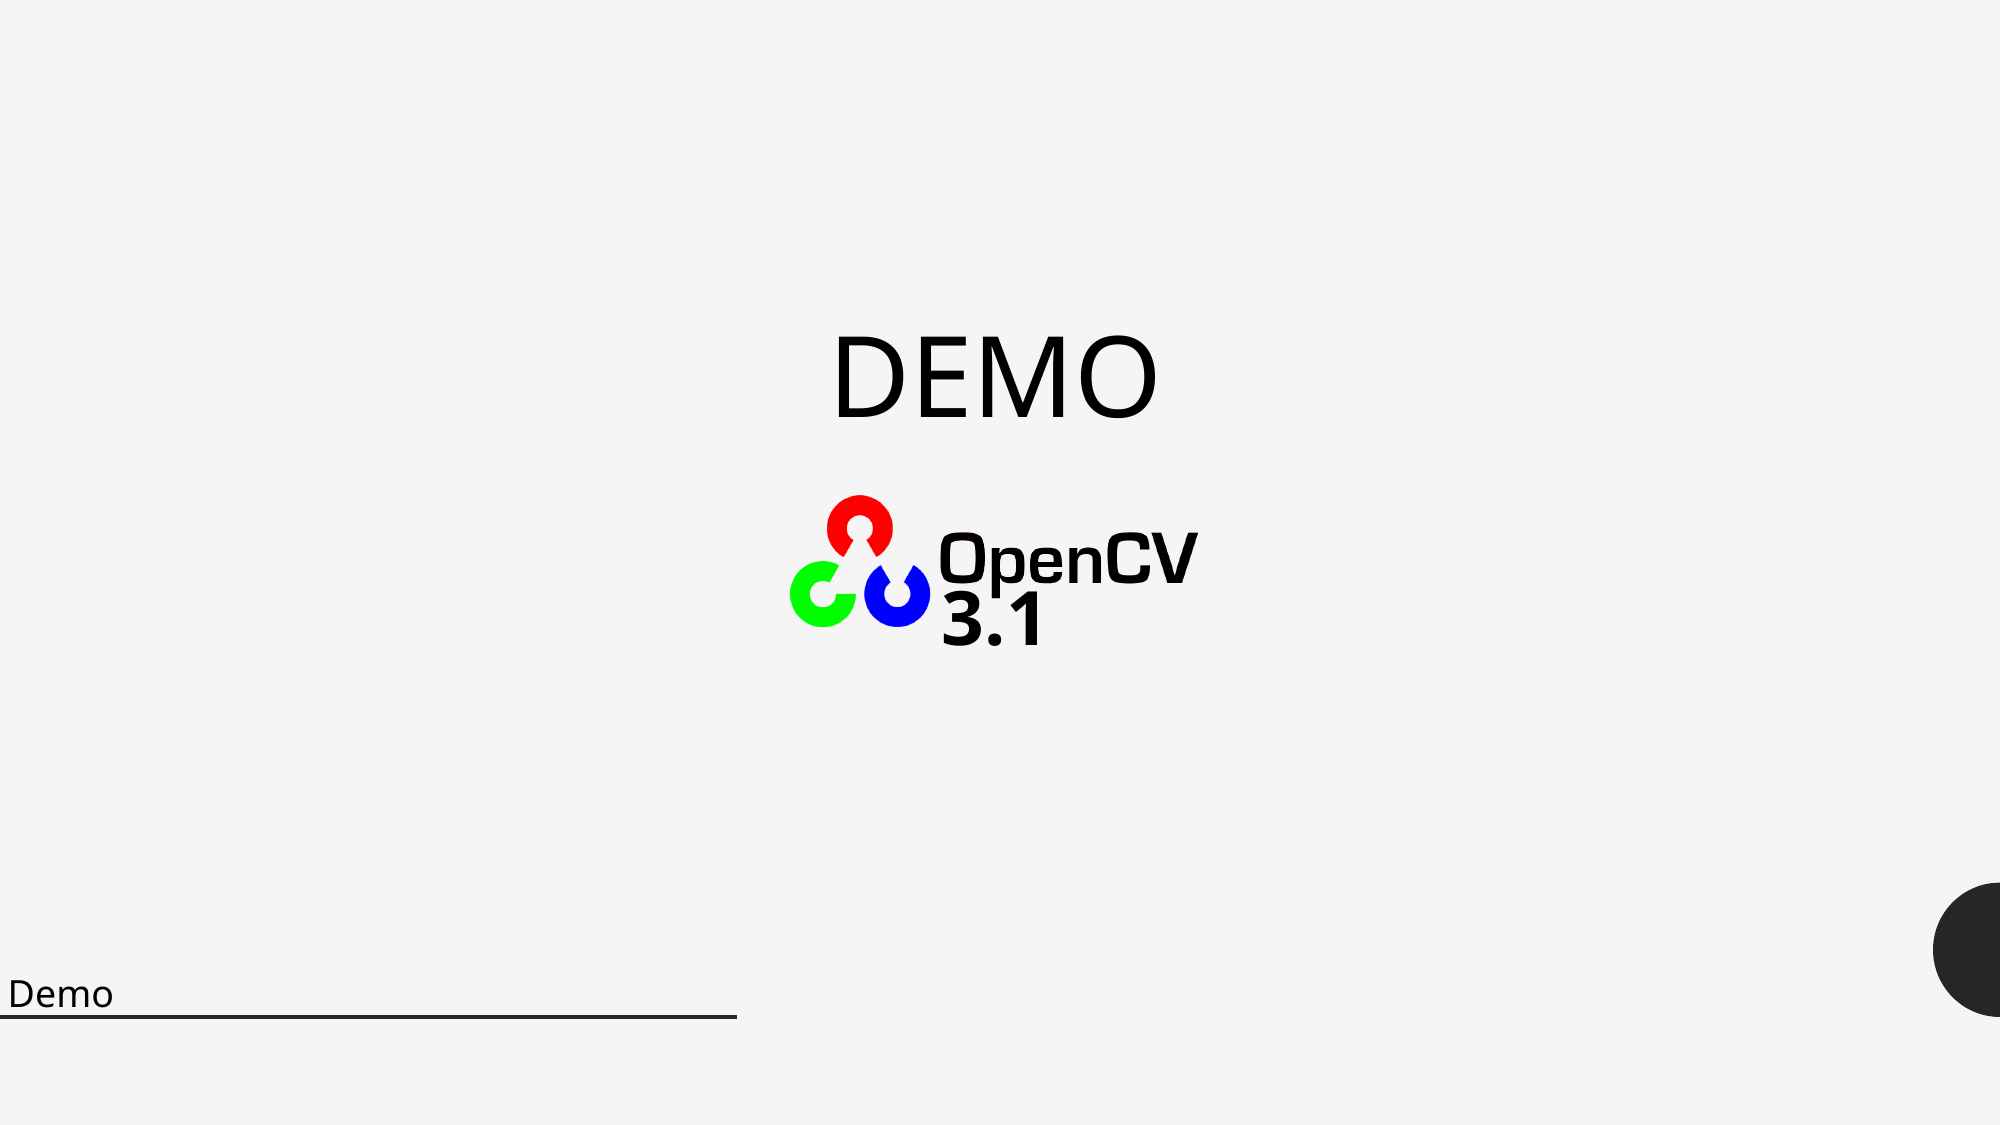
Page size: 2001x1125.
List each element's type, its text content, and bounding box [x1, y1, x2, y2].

text_box DEMO [724, 297, 1267, 448]
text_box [724, 495, 1267, 669]
text_box Demo [0, 963, 129, 1023]
